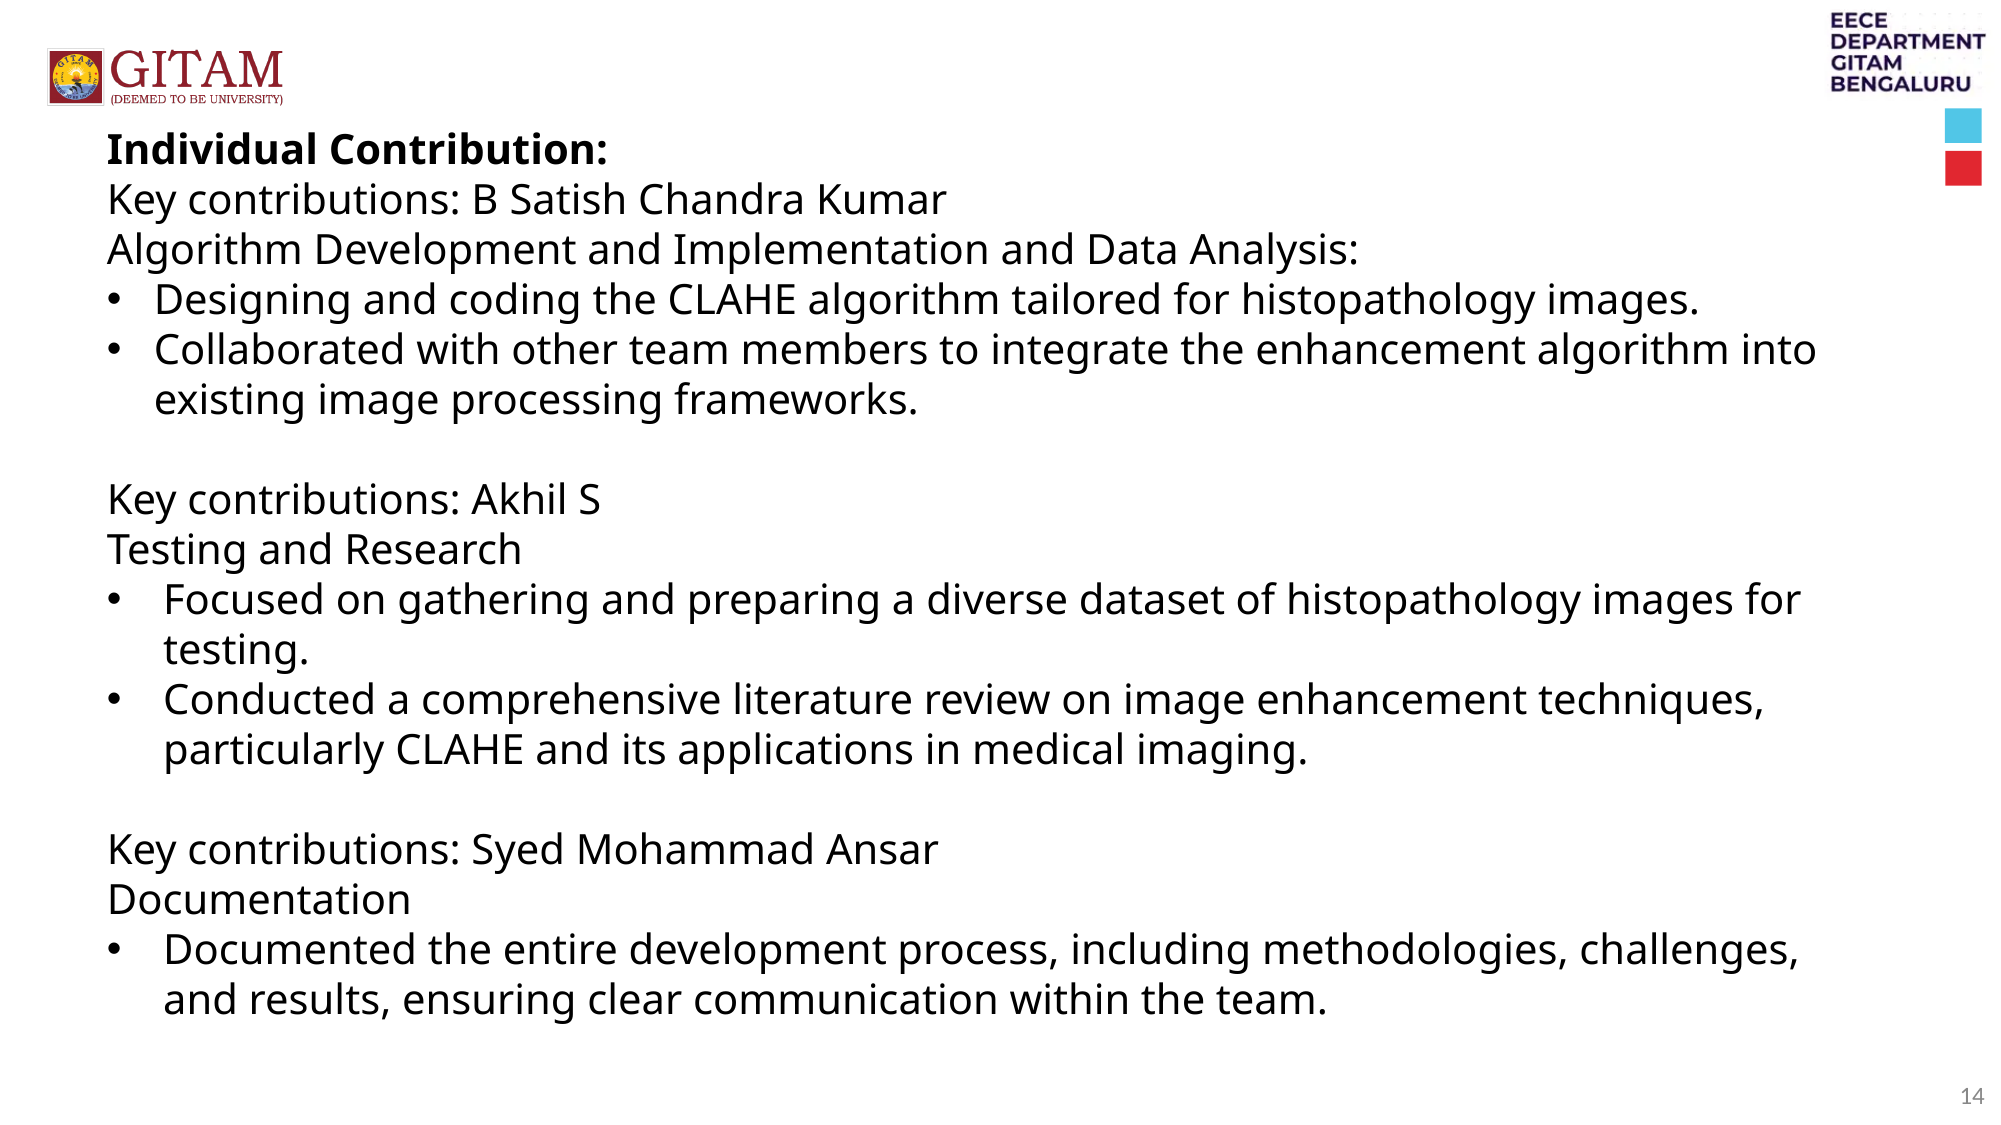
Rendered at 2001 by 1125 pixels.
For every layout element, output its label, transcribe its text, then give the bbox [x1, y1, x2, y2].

picture [1824, 1, 2000, 101]
picture [43, 42, 290, 112]
text_box Individual Contribution: Key contributions: B Satish Chandra Kumar Algorithm Development and Implementation and Data Analysis: Designing and coding the CLAHE algorithm tailored for histopathology images. Collaborated with other team members to integrate the enhancement algorithm into existing image processing frameworks. Key contributions: Akhil S Testing and Research Focused on gathering and preparing a diverse dataset of histopathology images for testing. Conducted a comprehensive literature review on image enhancement techniques, particularly CLAHE and its applications in medical imaging. Key contributions: Syed Mohammad Ansar Documentation Documented the entire development process, including methodologies, challenges, and results, ensuring clear communication within the team. [92, 115, 1850, 1116]
slide_number 14 [1550, 1065, 2000, 1125]
